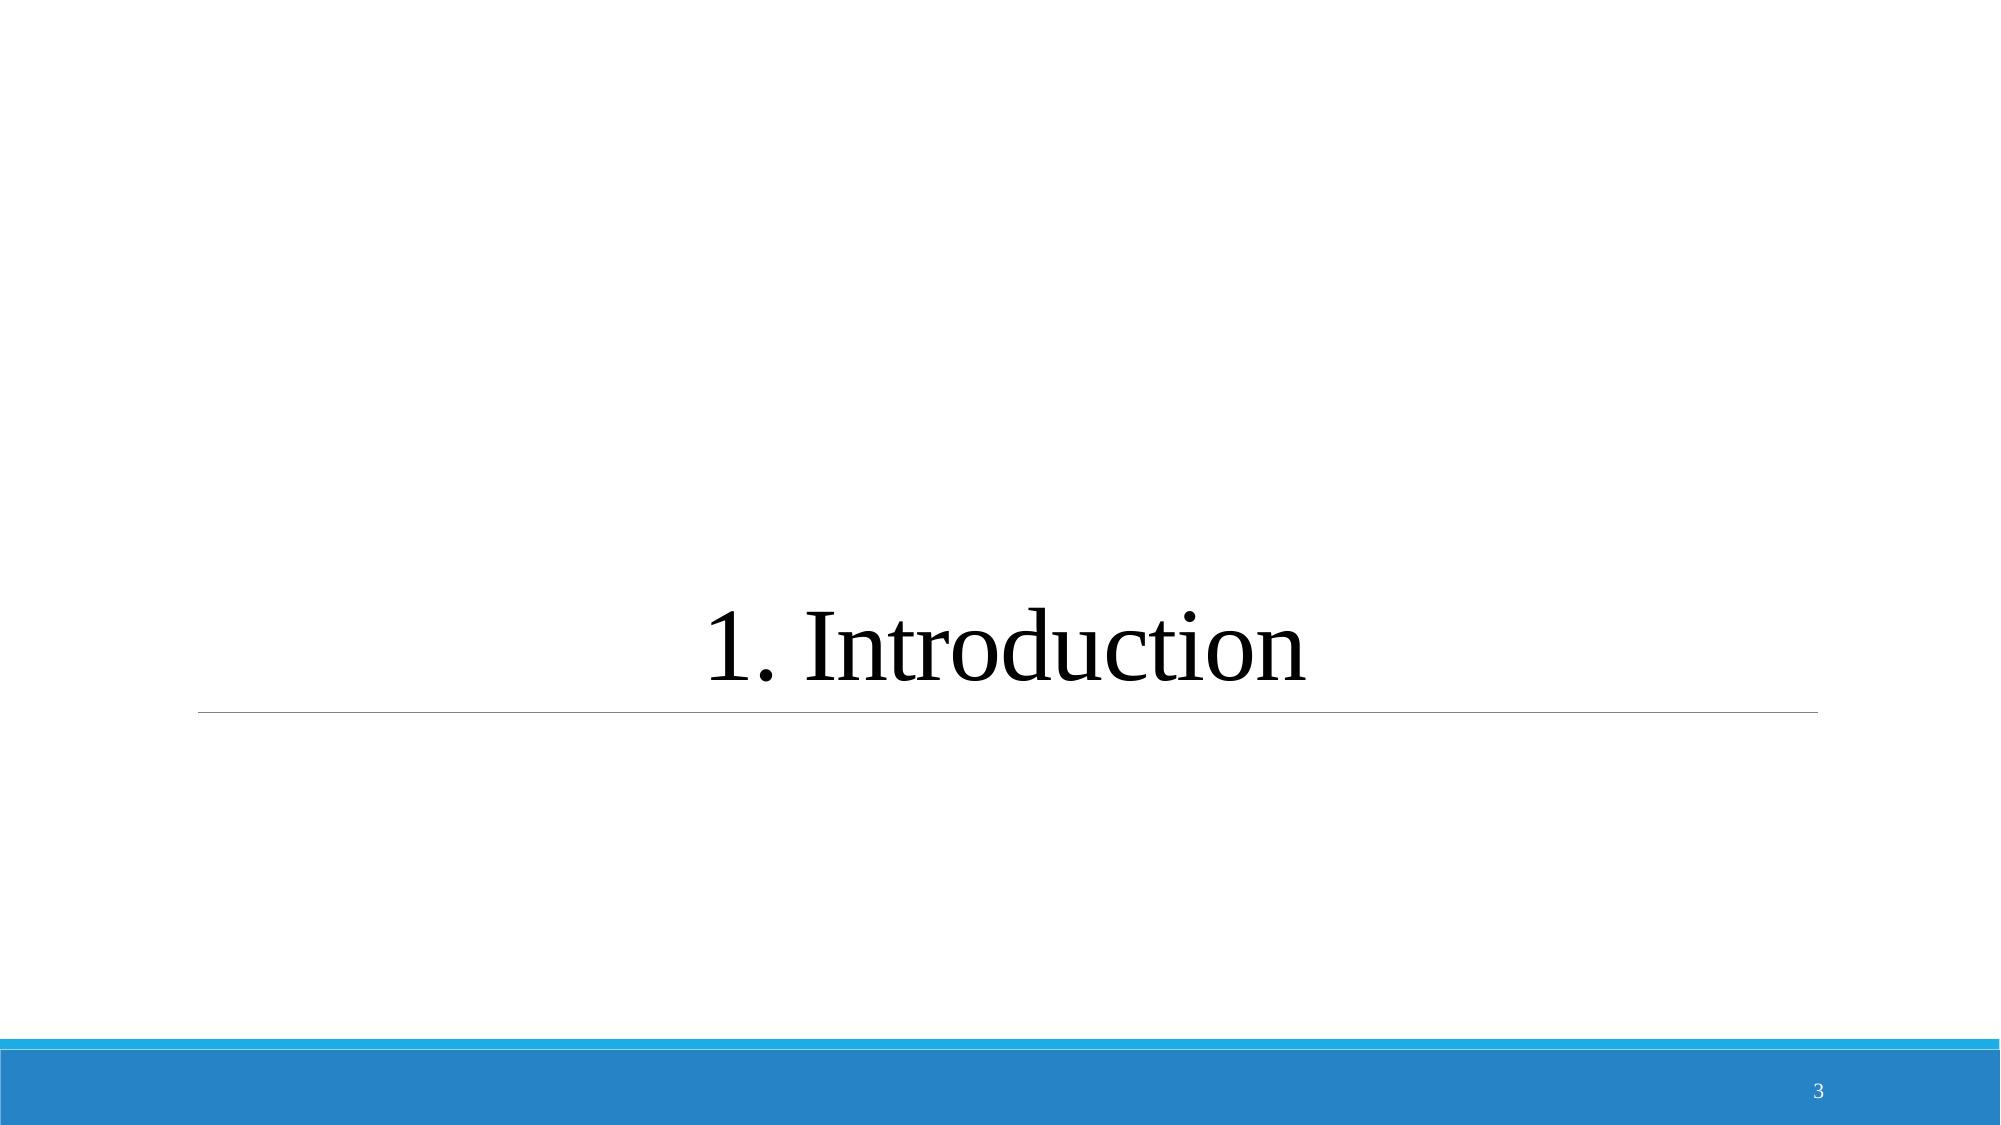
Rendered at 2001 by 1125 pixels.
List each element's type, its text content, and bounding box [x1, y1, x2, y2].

title 1. Introduction [180, 124, 1830, 710]
slide_number 3 [1624, 1059, 1840, 1120]
